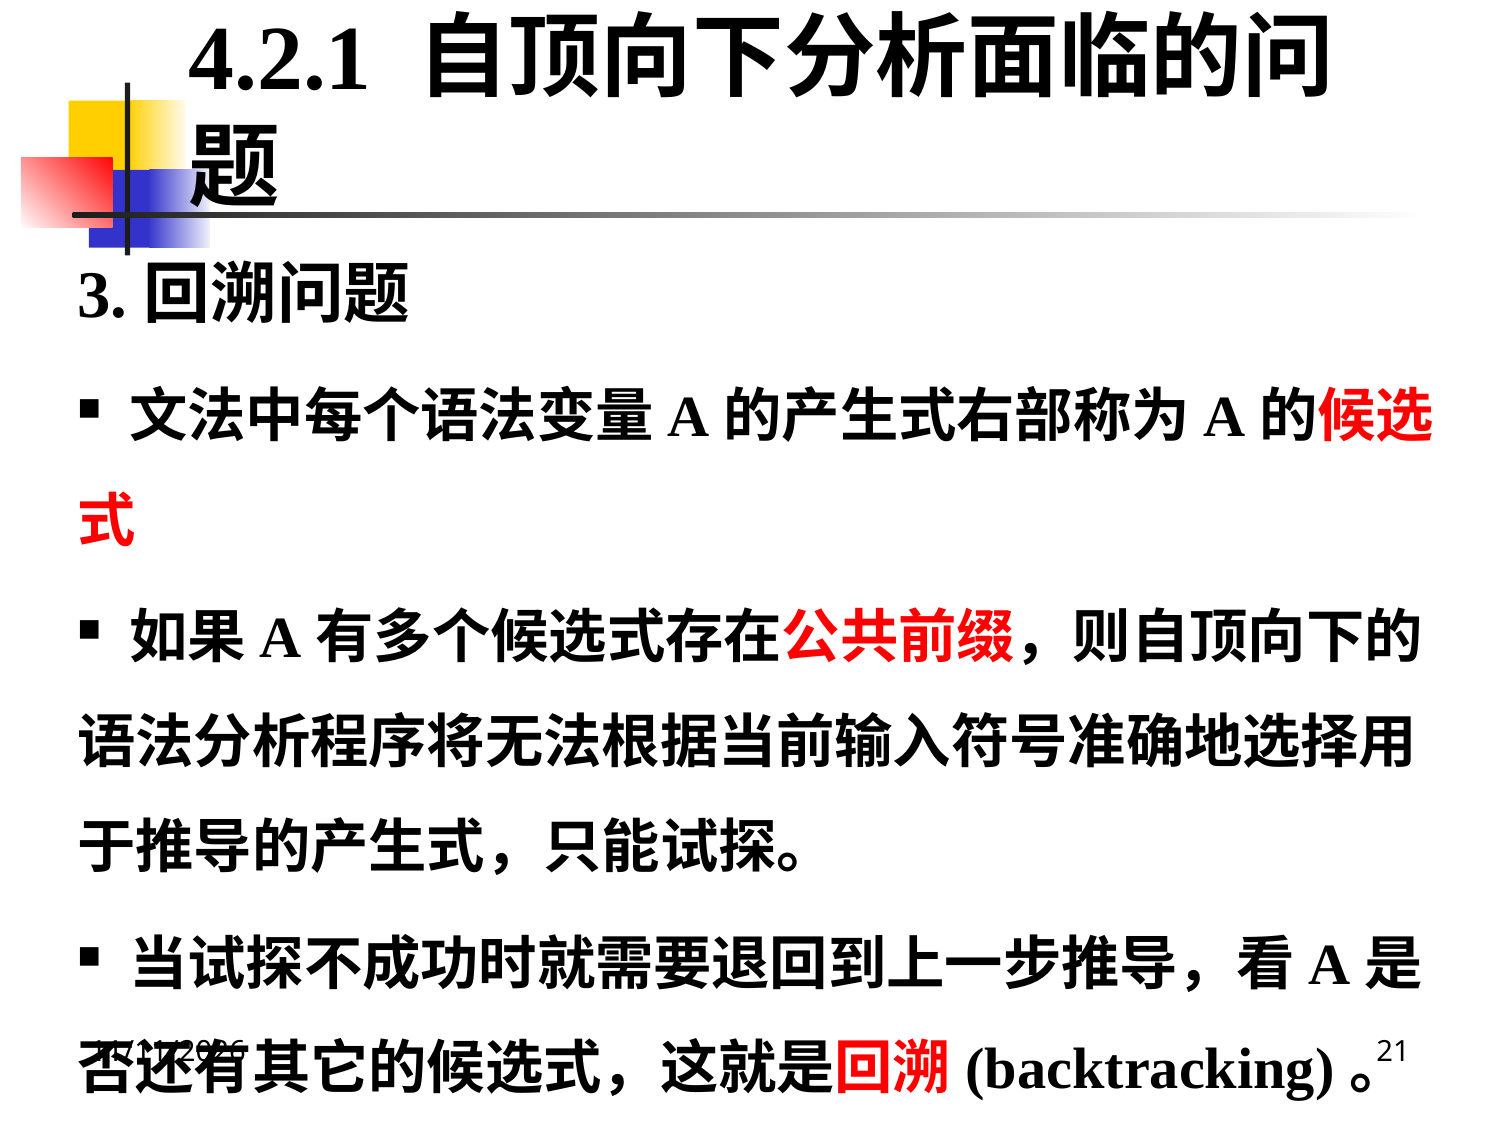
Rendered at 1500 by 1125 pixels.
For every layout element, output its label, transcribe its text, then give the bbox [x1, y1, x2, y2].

list 3.回溯问题 文法中每个语法变量A的产生式右部称为A的候选式 如果A有多个候选式存在公共前缀，则自顶向下的语法分析程序将无法根据当前输入符号准确地选择用于推导的产生式，只能试探。 当试探不成功时就需要退回到上一步推导，看A是否还有其它的候选式，这就是回溯(backtracking)。 [62, 243, 1483, 1083]
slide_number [75, 1083, 425, 1103]
title 4.2.1 自顶向下分析面临的问题 [173, 42, 1424, 173]
slide_number 21 [1074, 1083, 1425, 1103]
